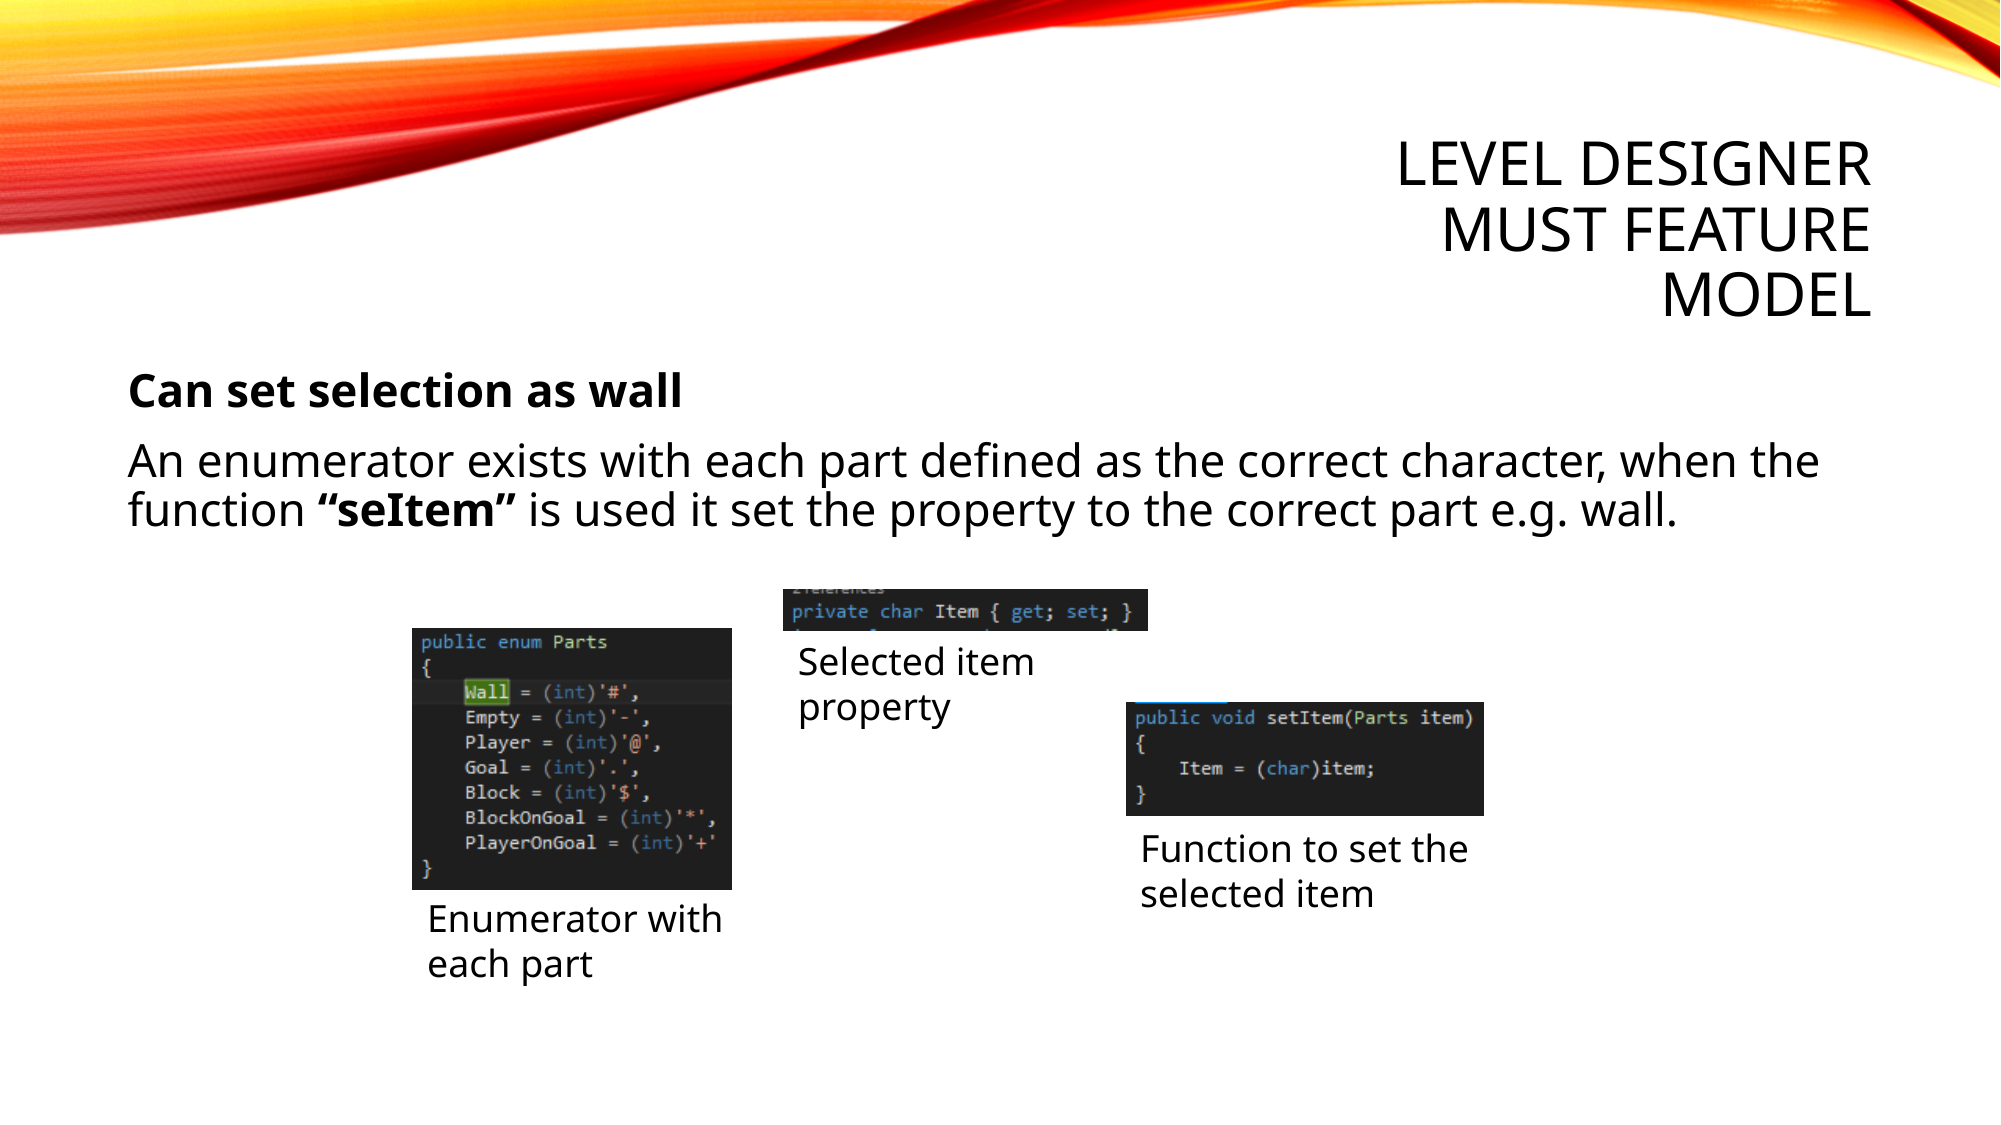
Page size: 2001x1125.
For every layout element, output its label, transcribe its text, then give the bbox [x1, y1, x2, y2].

picture [783, 589, 1148, 631]
text_box Enumerator with each part [412, 888, 793, 993]
text_box Function to set the selected item [1125, 817, 1506, 923]
picture [1125, 702, 1485, 816]
text_box Selected item property [783, 630, 1164, 736]
title Level Designer Must feature Model [474, 125, 1888, 338]
picture [0, 0, 2000, 237]
list Can set selection as wall An enumerator exists with each part defined as the correct character, when the function “seItem” is used it set the property to the correct part e.g. wall. [112, 360, 1888, 1021]
picture [411, 628, 732, 890]
